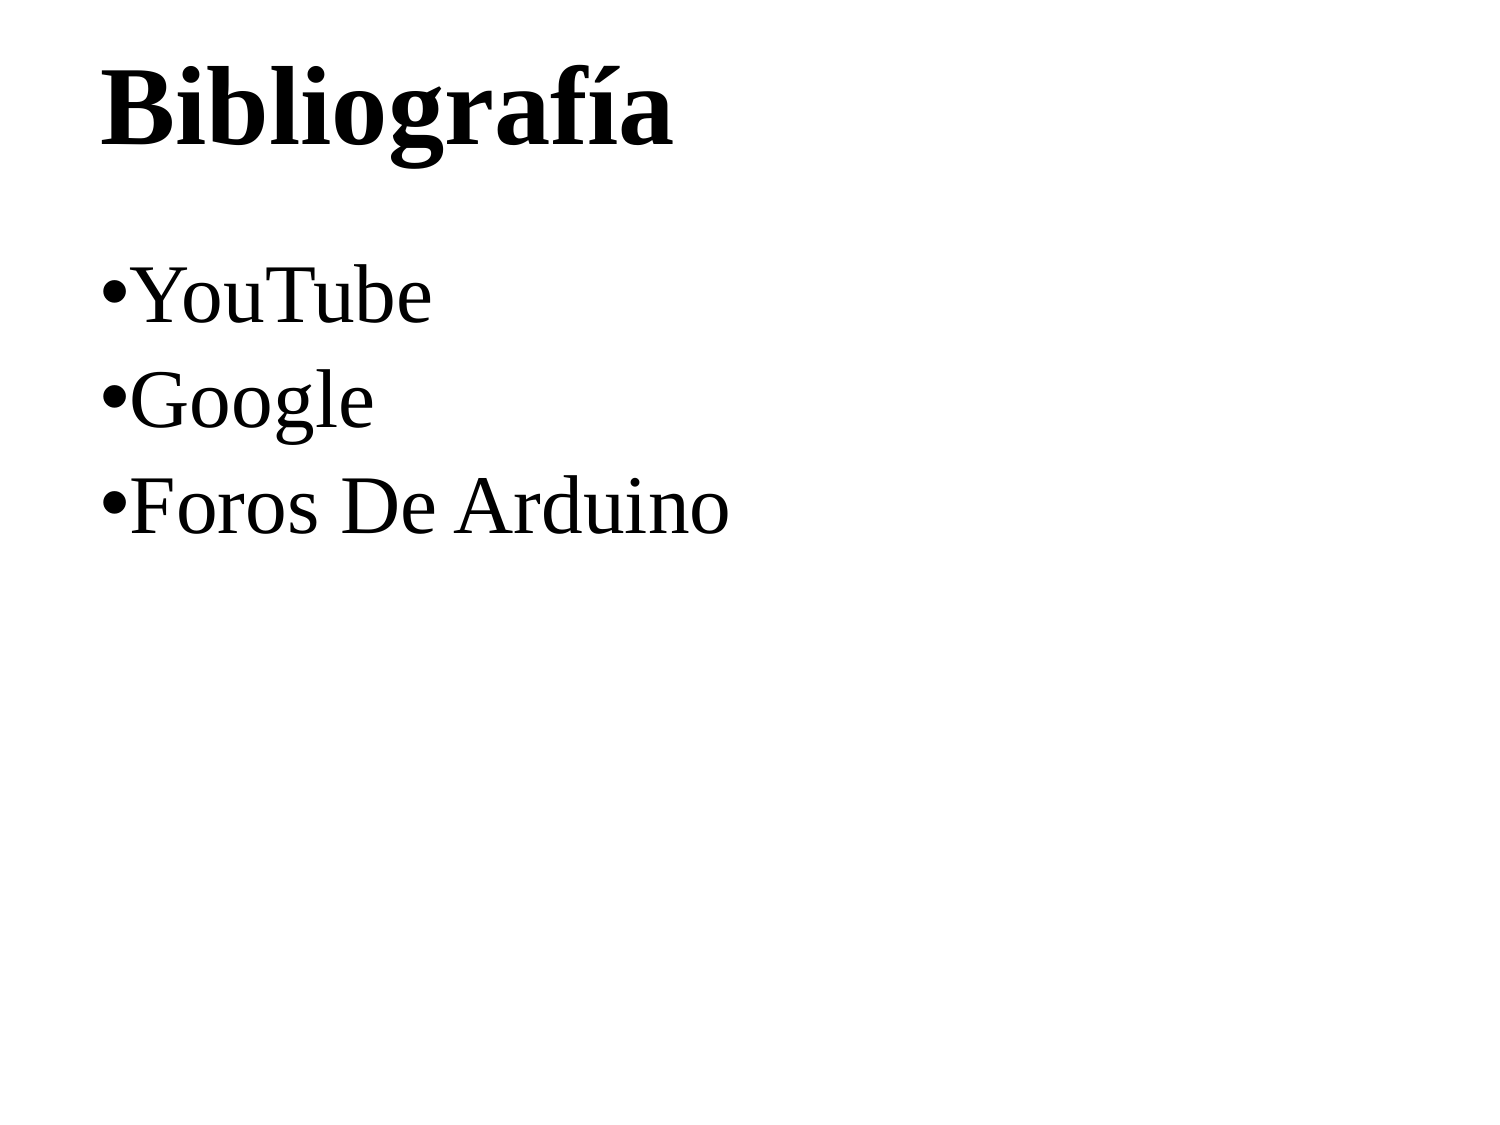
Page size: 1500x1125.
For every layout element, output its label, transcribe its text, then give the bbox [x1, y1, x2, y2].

title Bibliografía [85, 0, 1380, 218]
list YouTube Google Foros De Arduino [85, 242, 1380, 957]
